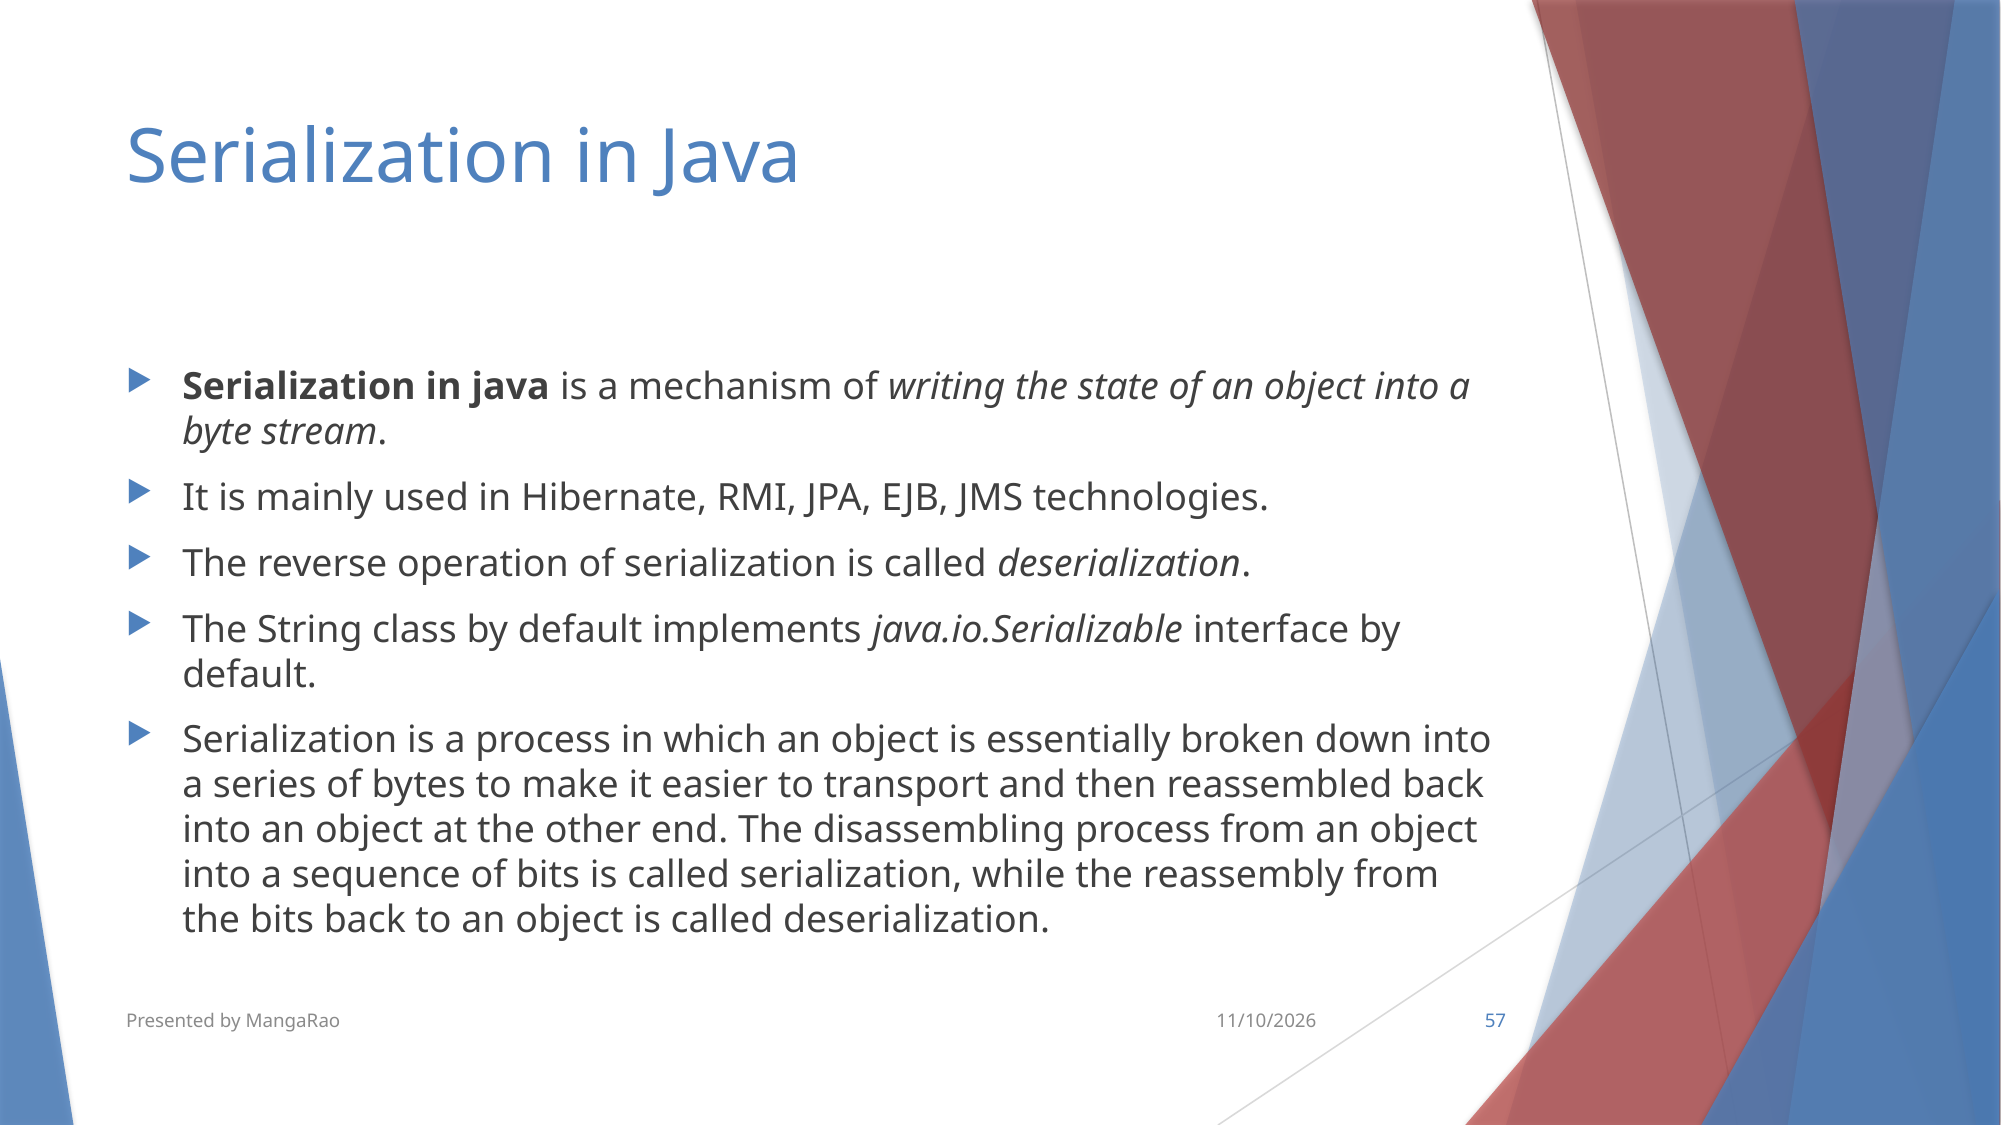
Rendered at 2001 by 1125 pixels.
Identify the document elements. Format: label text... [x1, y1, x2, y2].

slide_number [1181, 991, 1332, 1051]
footer Presented by MangaRao [111, 991, 1145, 1051]
title Serialization in Java [111, 99, 1522, 317]
slide_number 57 [1409, 991, 1522, 1051]
list Serialization in java is a mechanism of writing the state of an object into a byte stream. It is mainly used in Hibernate, RMI, JPA, EJB, JMS technologies. The reverse operation of serialization is called deserialization. The String class by default implements java.io.Serializable interface by default. Serialization is a process in which an object is essentially broken down into a series of bytes to make it easier to transport and then reassembled back into an object at the other end. The disassembling process from an object into a sequence of bits is called serialization, while the reassembly from the bits back to an object is called deserialization. [111, 354, 1522, 992]
